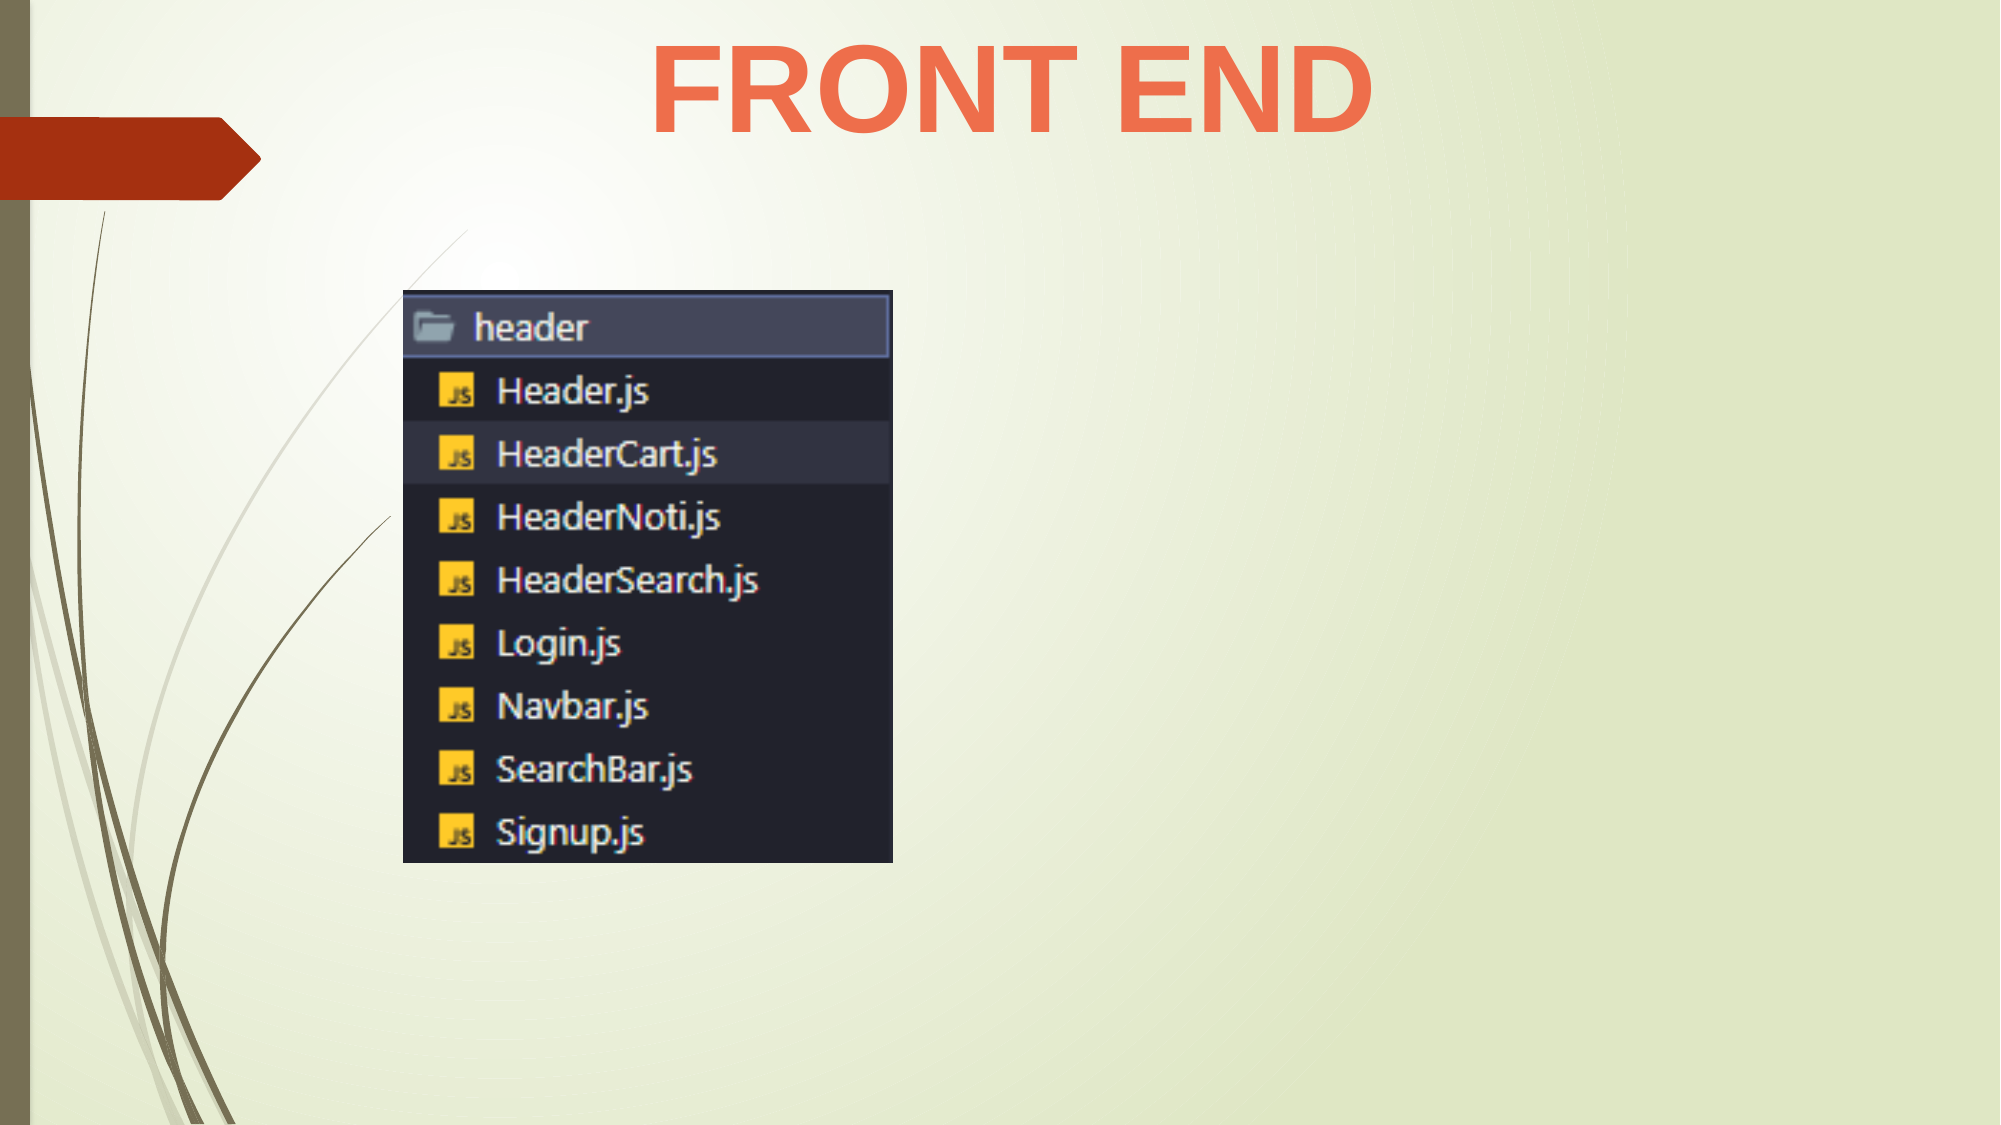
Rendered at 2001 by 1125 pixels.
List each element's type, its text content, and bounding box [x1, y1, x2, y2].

text_box FRONT END [25, 0, 2000, 165]
picture [403, 290, 893, 864]
